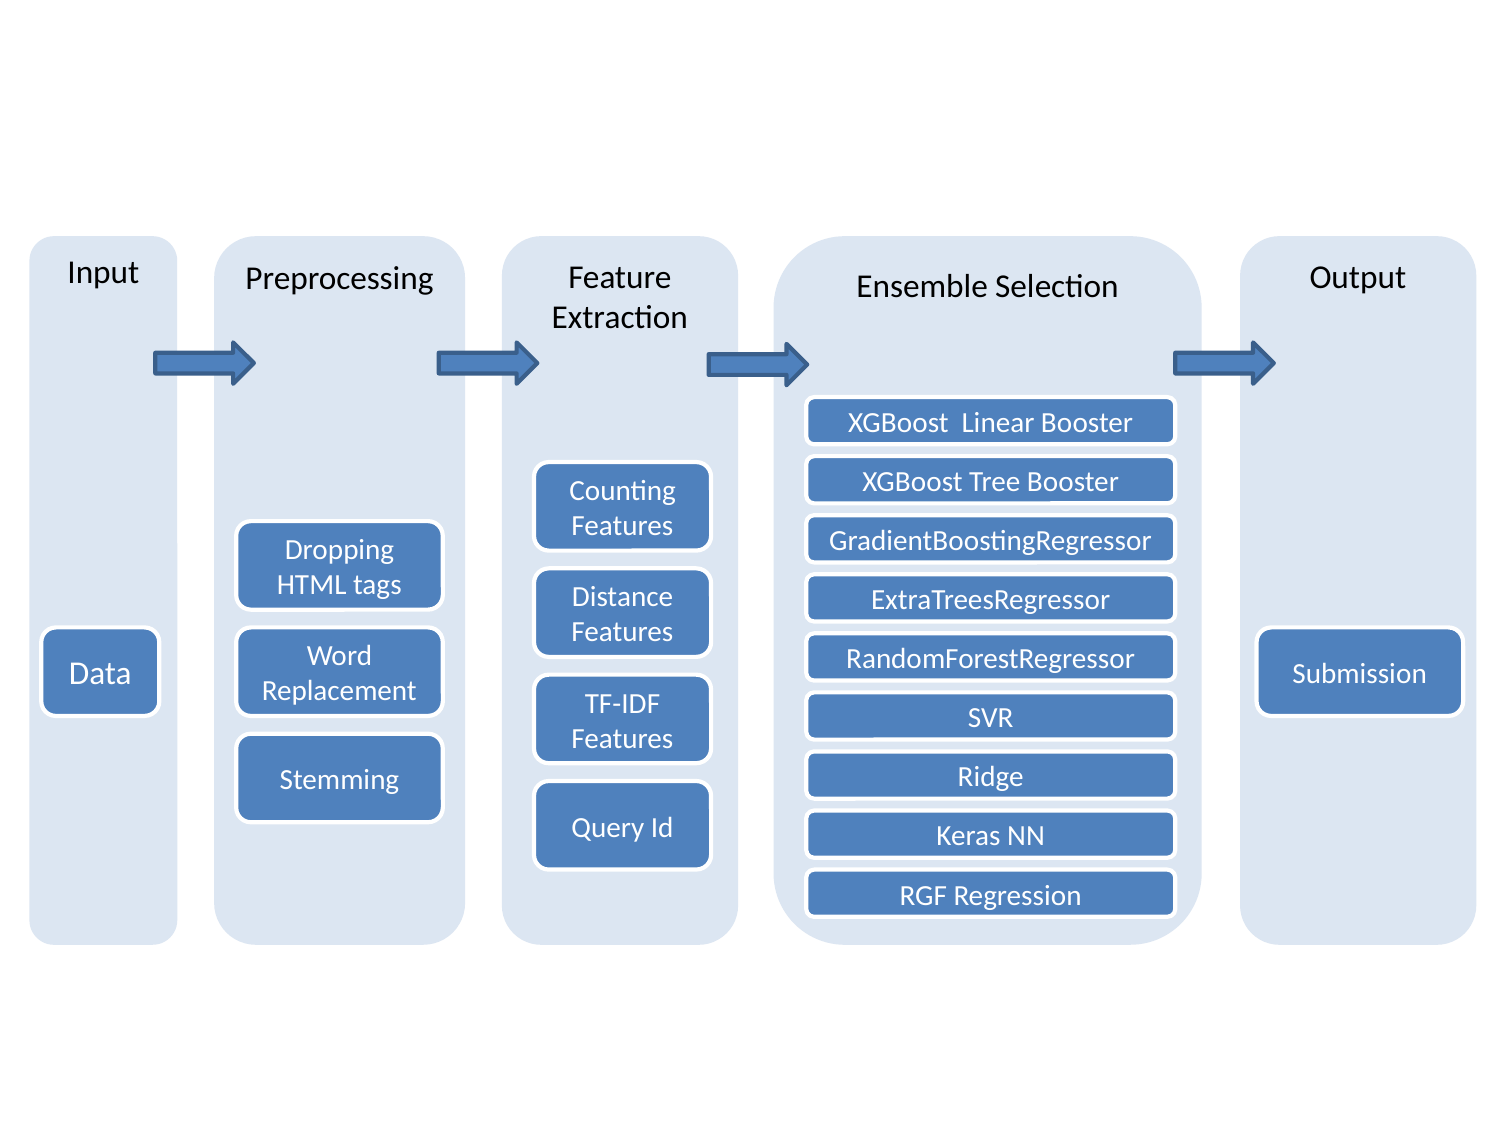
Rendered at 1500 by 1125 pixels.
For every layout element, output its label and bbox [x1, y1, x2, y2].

text_box [501, 394, 739, 946]
text_box [29, 235, 178, 946]
text_box [154, 342, 1274, 386]
text_box [1239, 235, 1477, 946]
text_box [773, 394, 1202, 946]
text_box [213, 235, 466, 340]
text_box [213, 394, 466, 946]
text_box [773, 235, 1202, 340]
text_box [501, 235, 739, 340]
